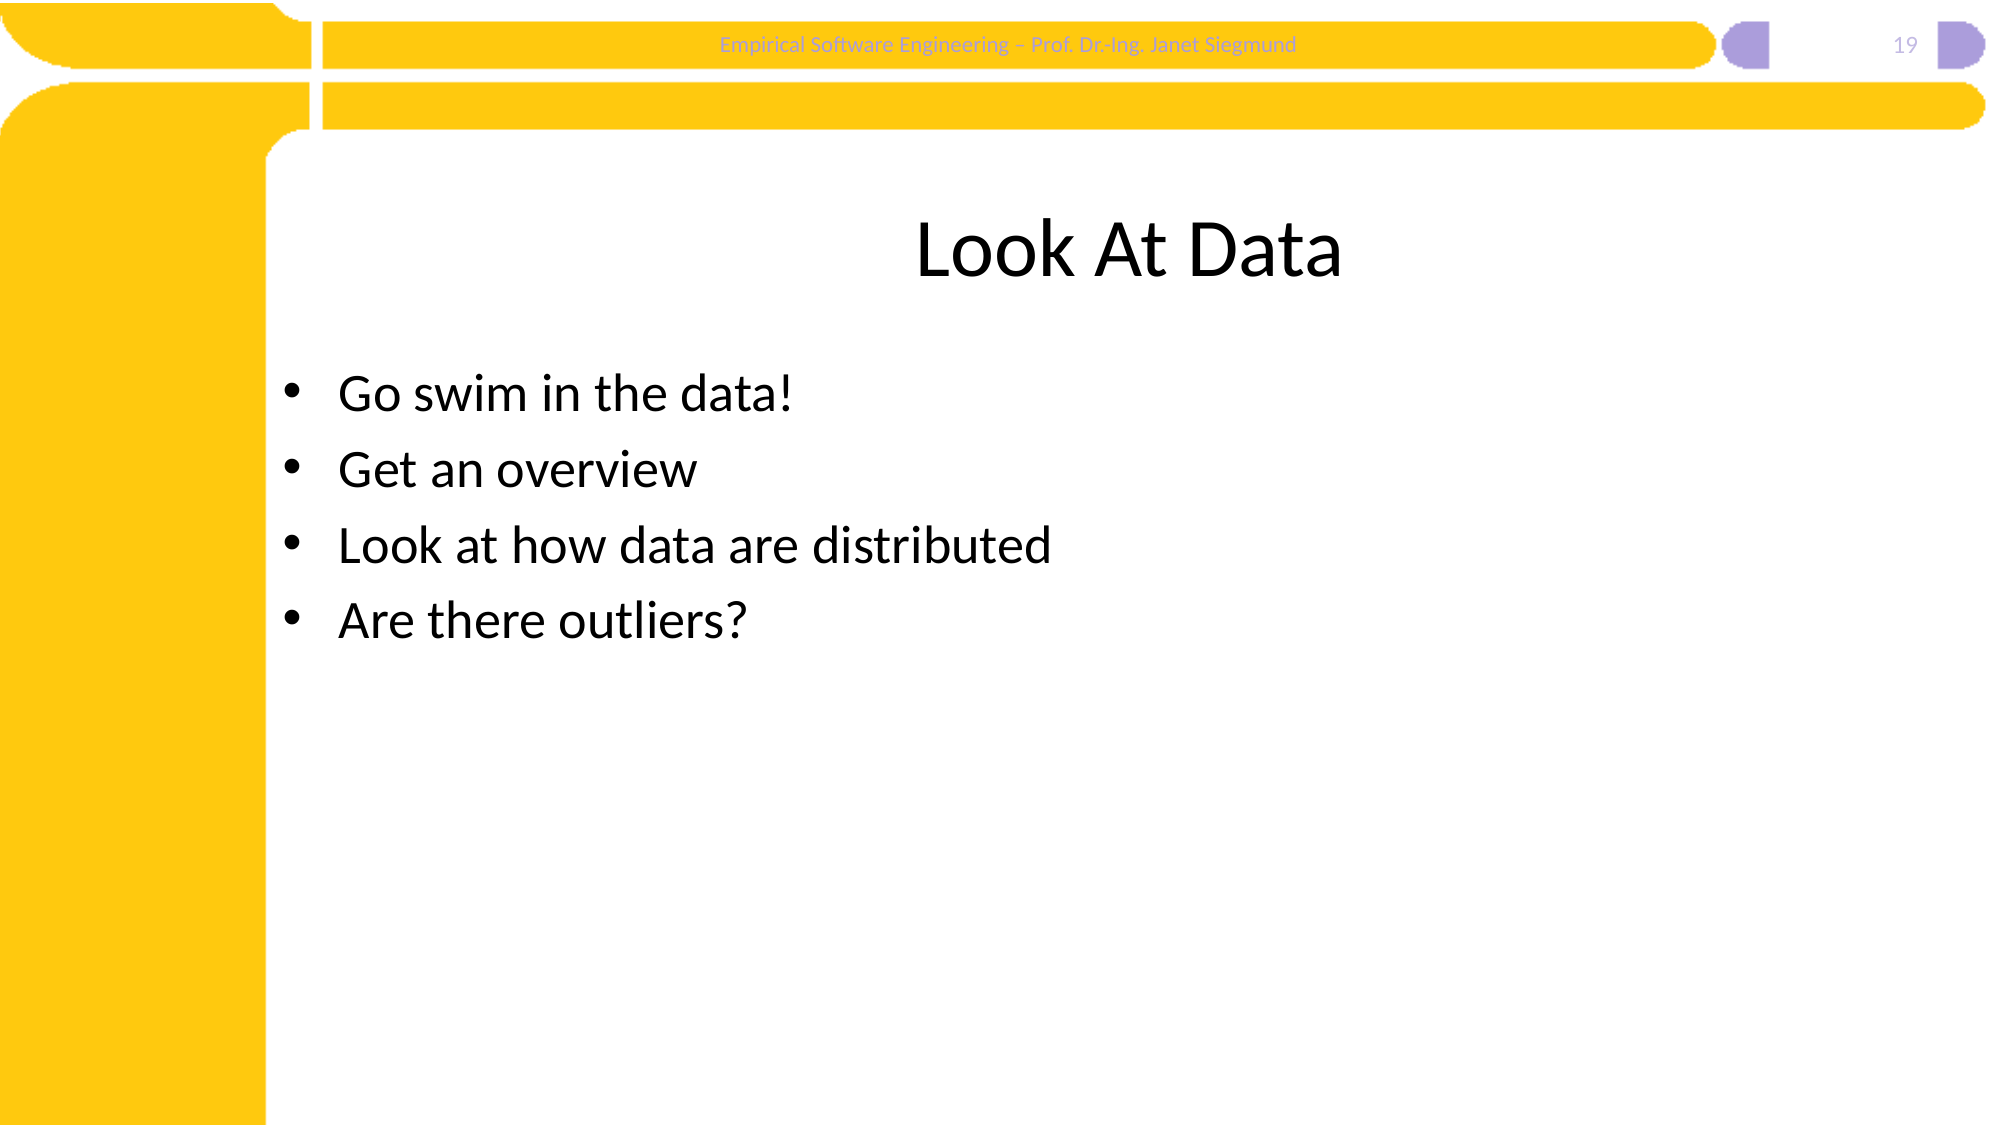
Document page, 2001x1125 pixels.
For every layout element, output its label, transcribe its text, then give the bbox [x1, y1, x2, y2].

title Look At Data [267, 149, 1993, 338]
list Go swim in the data! Get an overview Look at how data are distributed Are there outliers? [267, 349, 1993, 1104]
slide_number 19 [1767, 20, 1934, 67]
picture [0, 3, 1999, 1125]
